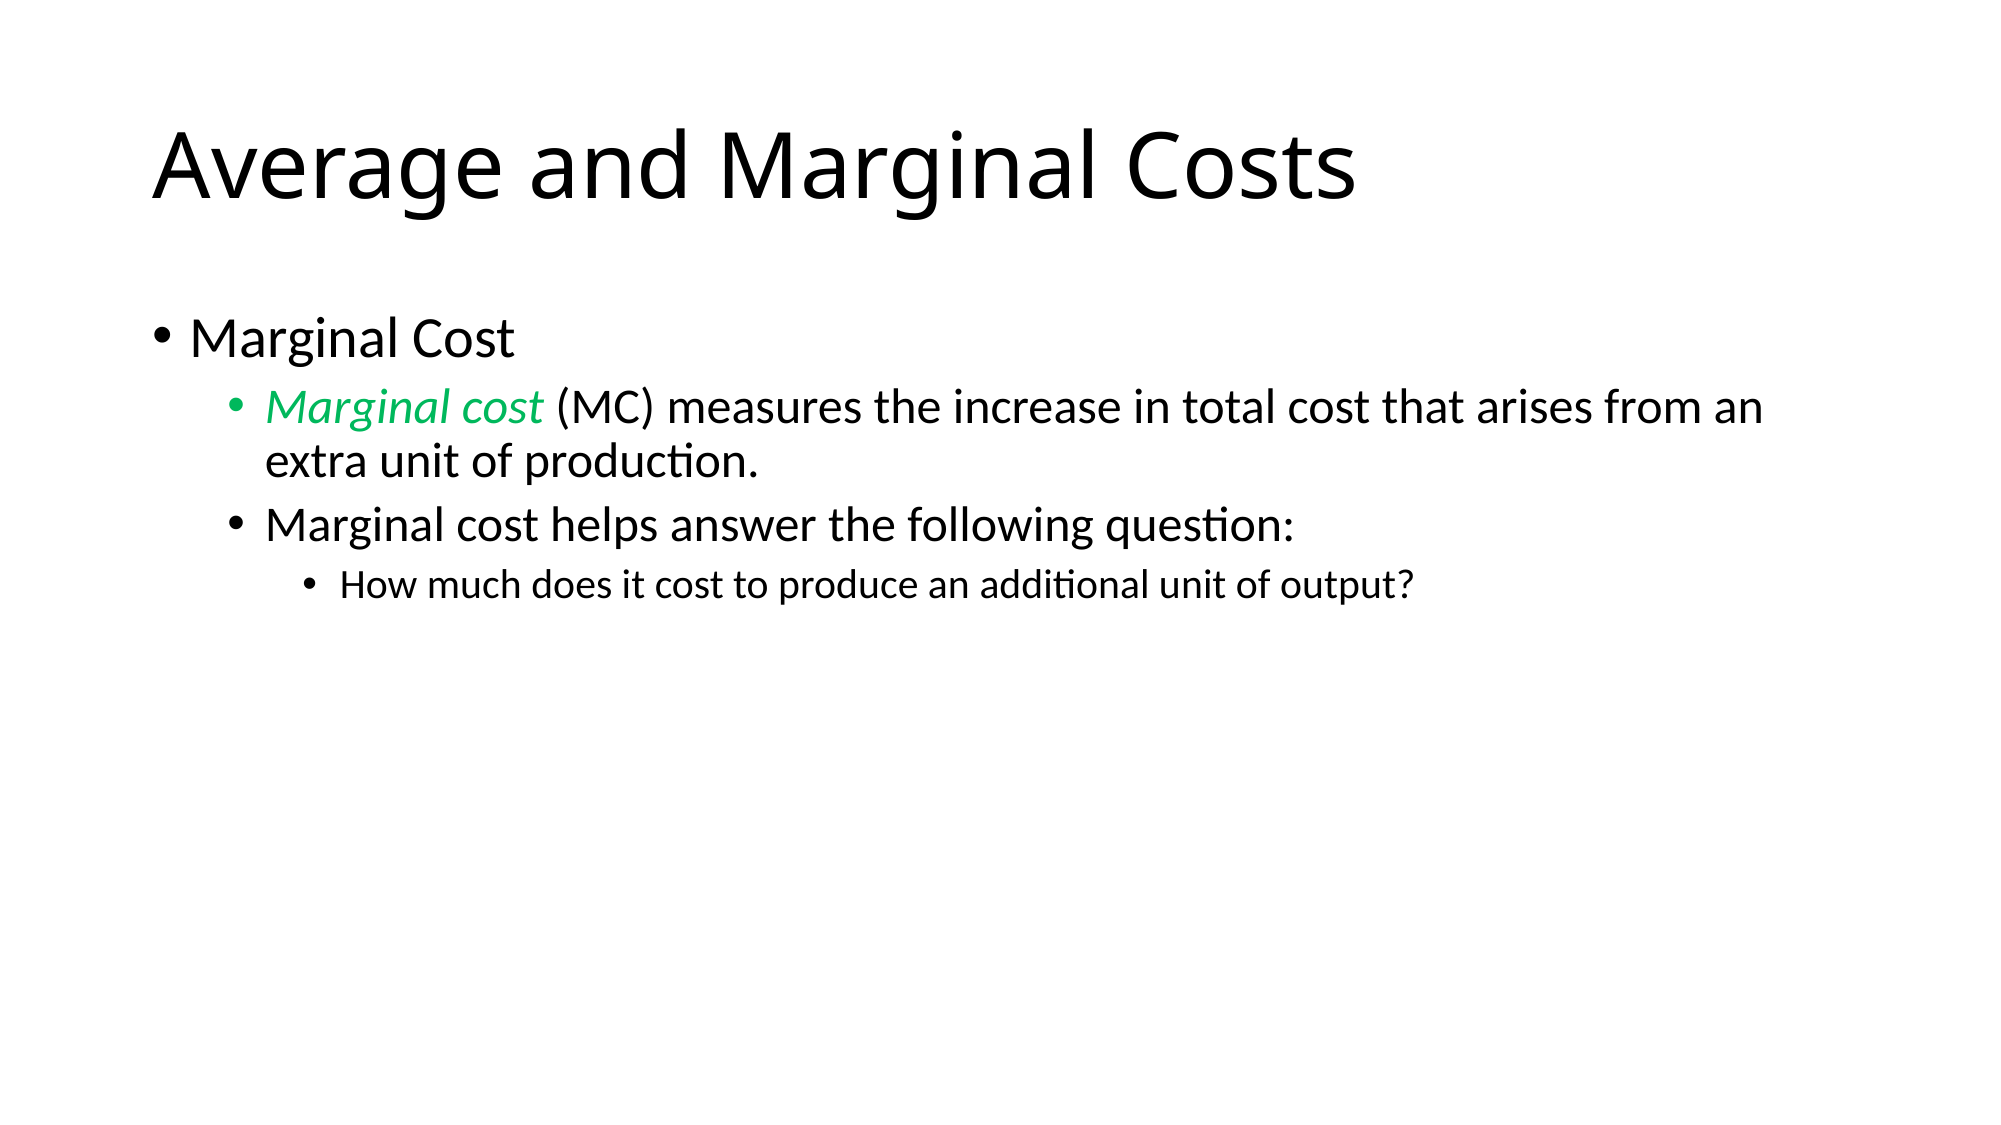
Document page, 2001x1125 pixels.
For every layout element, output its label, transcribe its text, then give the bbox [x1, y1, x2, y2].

list Marginal Cost Marginal cost (MC) measures the increase in total cost that arises from an extra unit of production. Marginal cost helps answer the following question: How much does it cost to produce an additional unit of output? [137, 299, 1863, 1014]
title Average and Marginal Costs [137, 59, 1863, 278]
